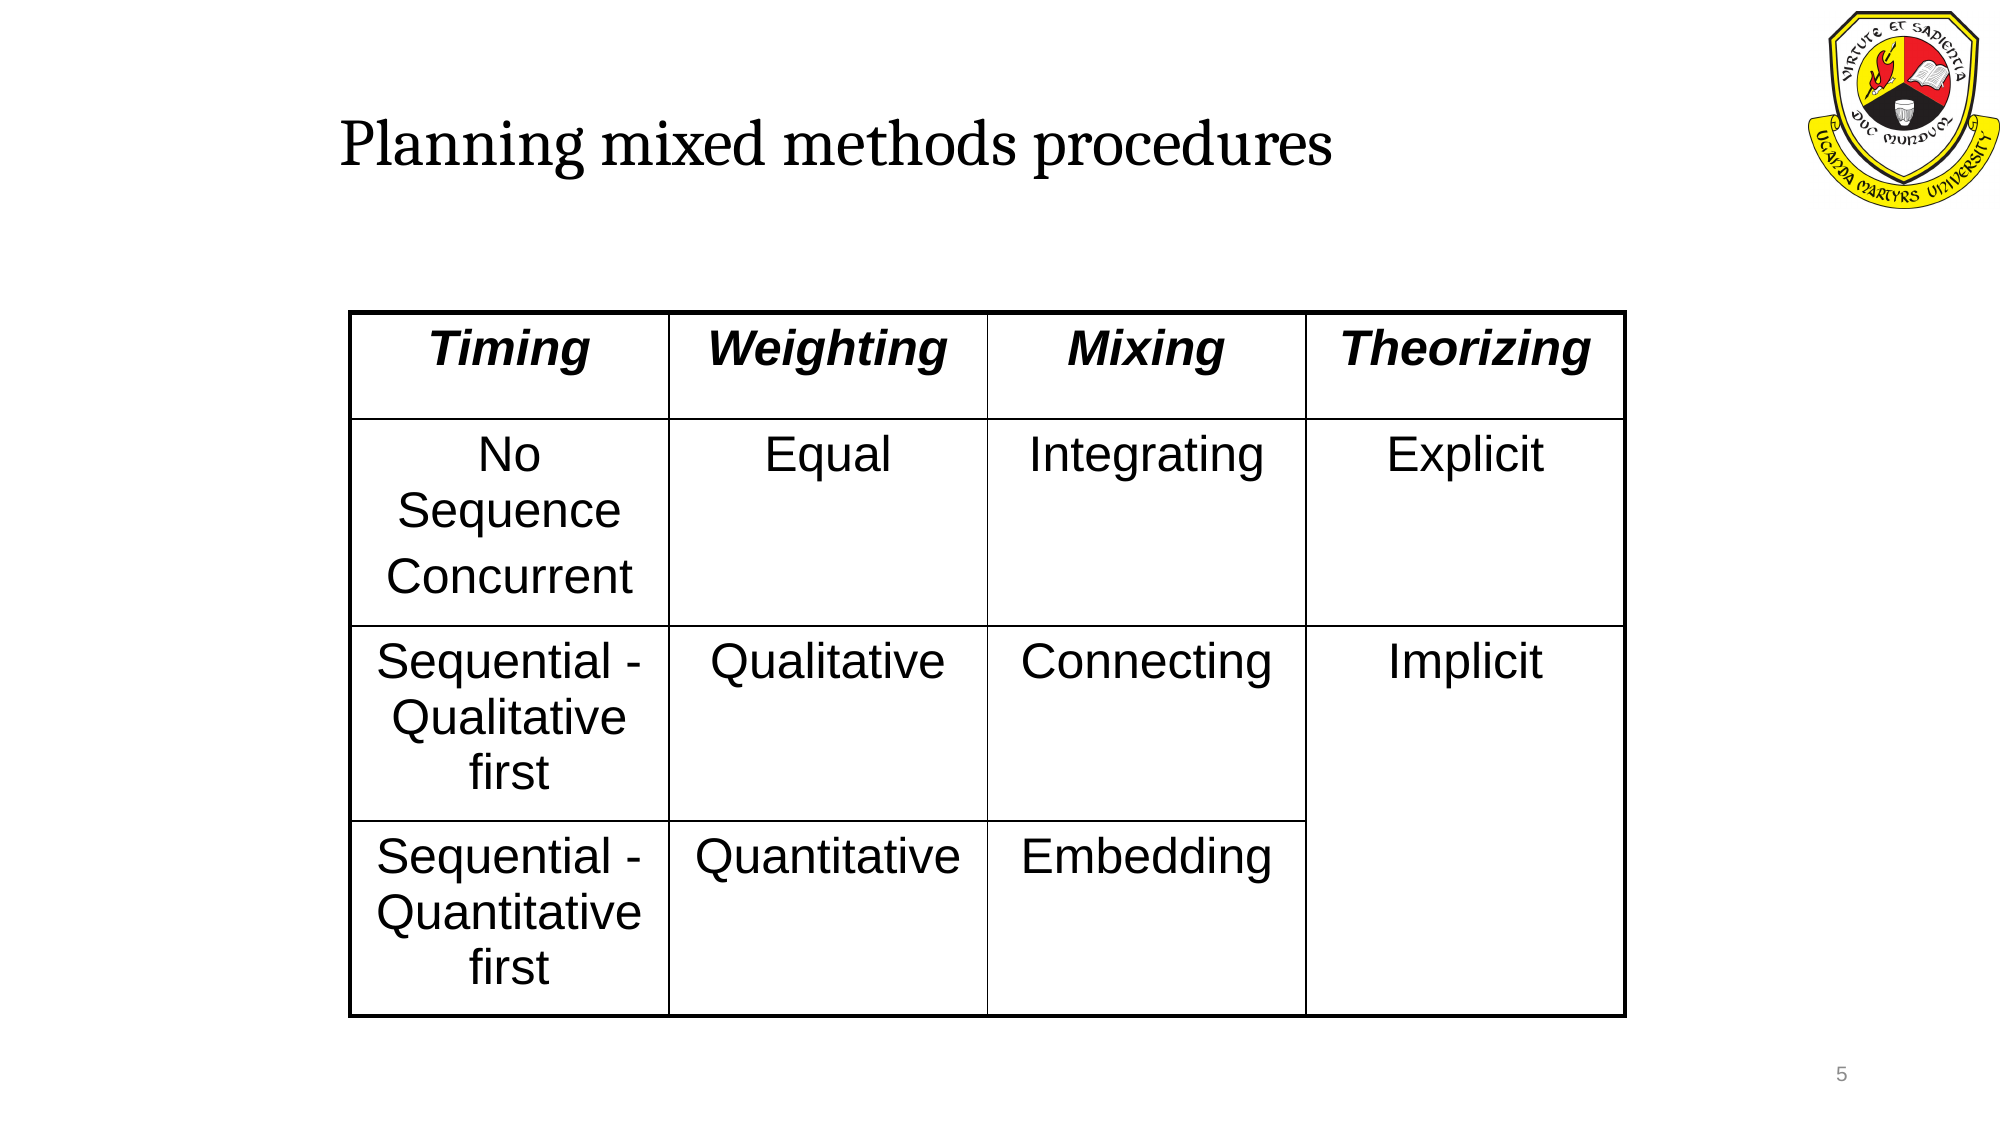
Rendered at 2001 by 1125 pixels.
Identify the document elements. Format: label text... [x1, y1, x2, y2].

table_cell Integrating [988, 420, 1305, 625]
table_cell No Sequence Concurrent [352, 420, 668, 625]
table_cell Equal [670, 420, 987, 625]
table_header Timing [352, 315, 668, 418]
slide_number 5 [1412, 1042, 1863, 1103]
table_header Mixing [988, 315, 1305, 418]
title Planning mixed methods procedures [324, 50, 1600, 238]
picture [1808, 11, 2000, 209]
table_cell Connecting [988, 627, 1305, 820]
table_cell [1307, 821, 1623, 1014]
table_header Weighting [670, 315, 987, 418]
table_cell Implicit [1307, 627, 1623, 821]
table_cell Quantitative [670, 822, 987, 1014]
table_header Theorizing [1307, 315, 1623, 418]
table_cell Sequential - Qualitative first [352, 627, 668, 820]
table_cell Explicit [1307, 420, 1623, 625]
table_cell Qualitative [670, 627, 987, 820]
table_cell Embedding [988, 822, 1305, 1014]
table_cell Sequential - Quantitative first [352, 822, 668, 1014]
